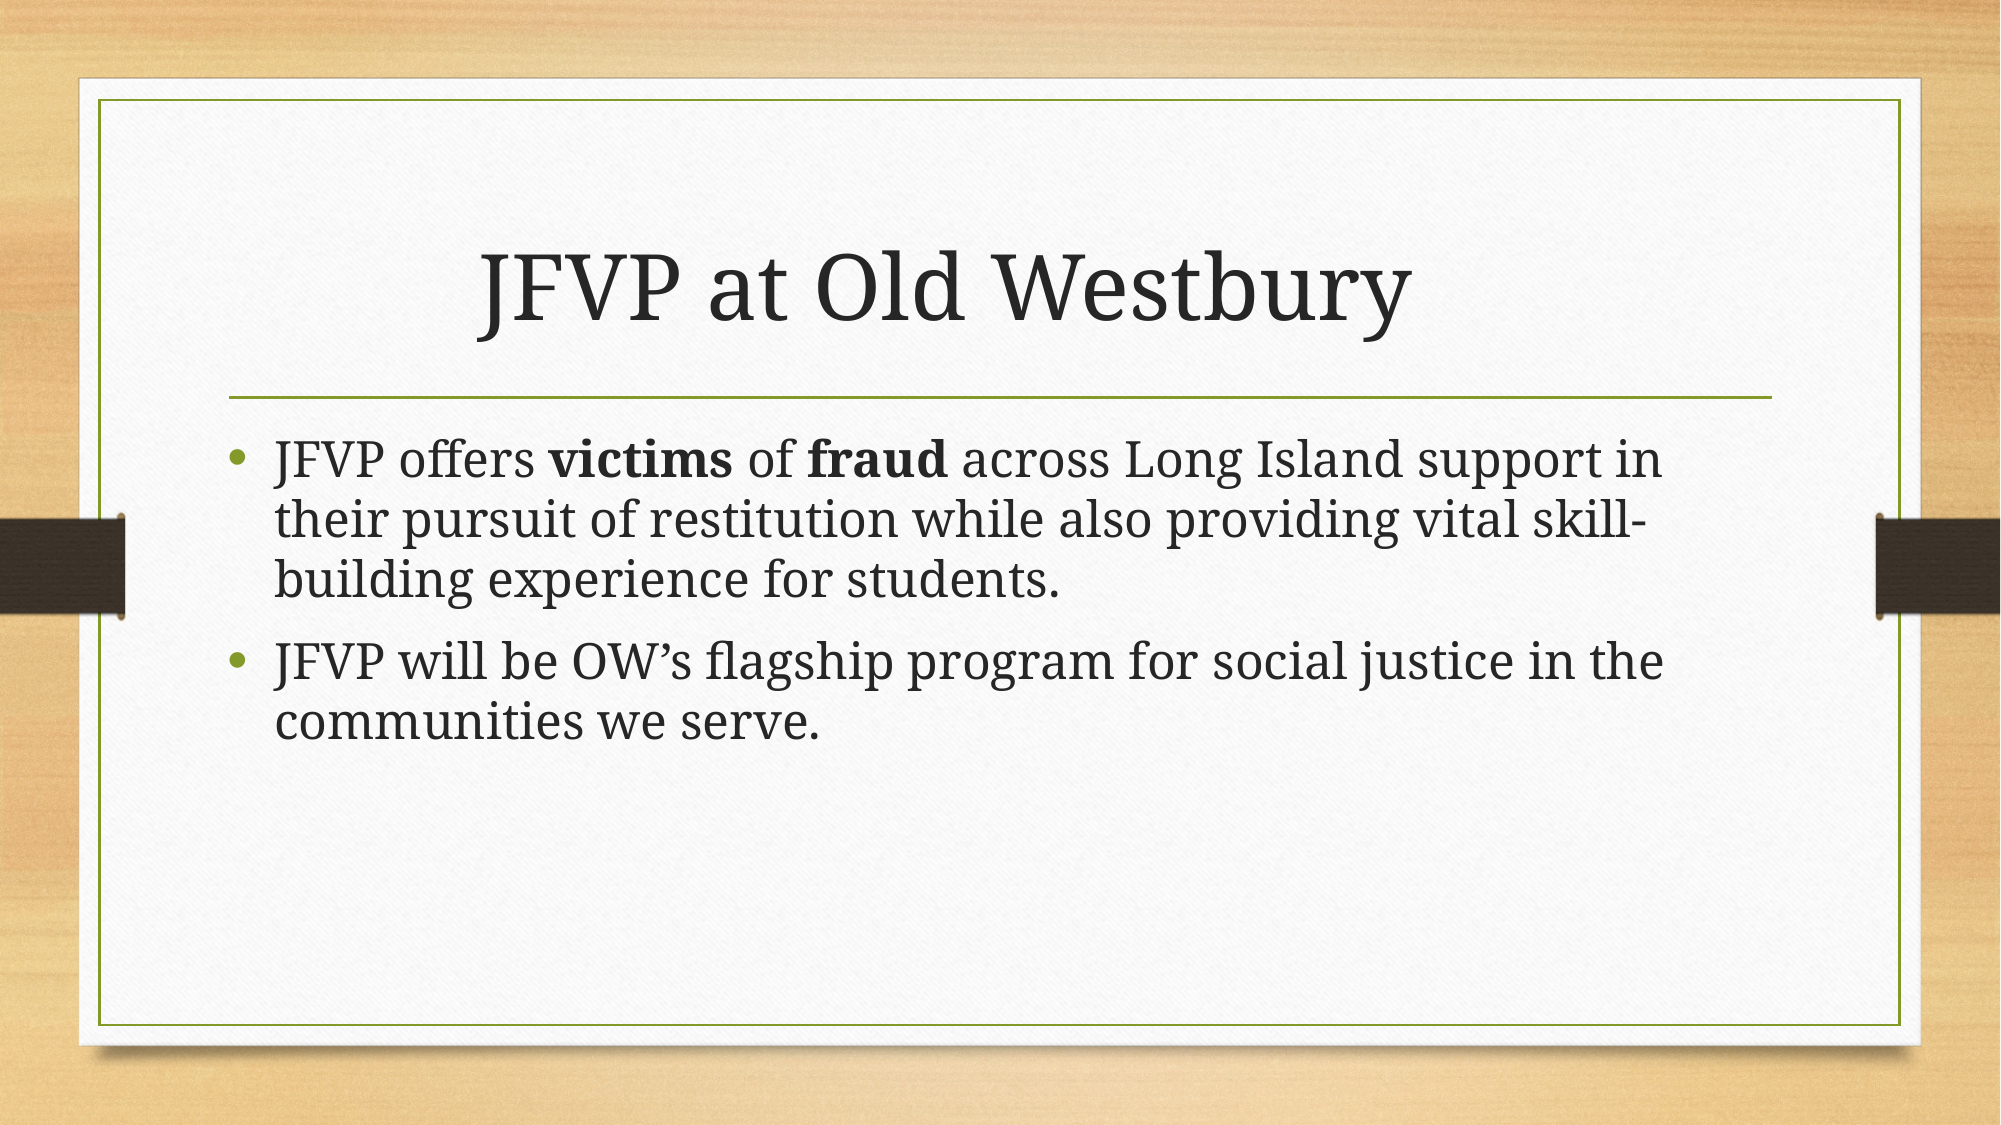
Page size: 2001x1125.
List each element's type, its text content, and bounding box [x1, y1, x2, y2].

title JFVP at Old Westbury [246, 177, 1646, 391]
picture [0, 0, 2001, 1125]
list JFVP offers victims of fraud across Long Island support in their pursuit of restitution while also providing vital skill-building experience for students. JFVP will be OW’s flagship program for social justice in the communities we serve. [212, 419, 1788, 964]
